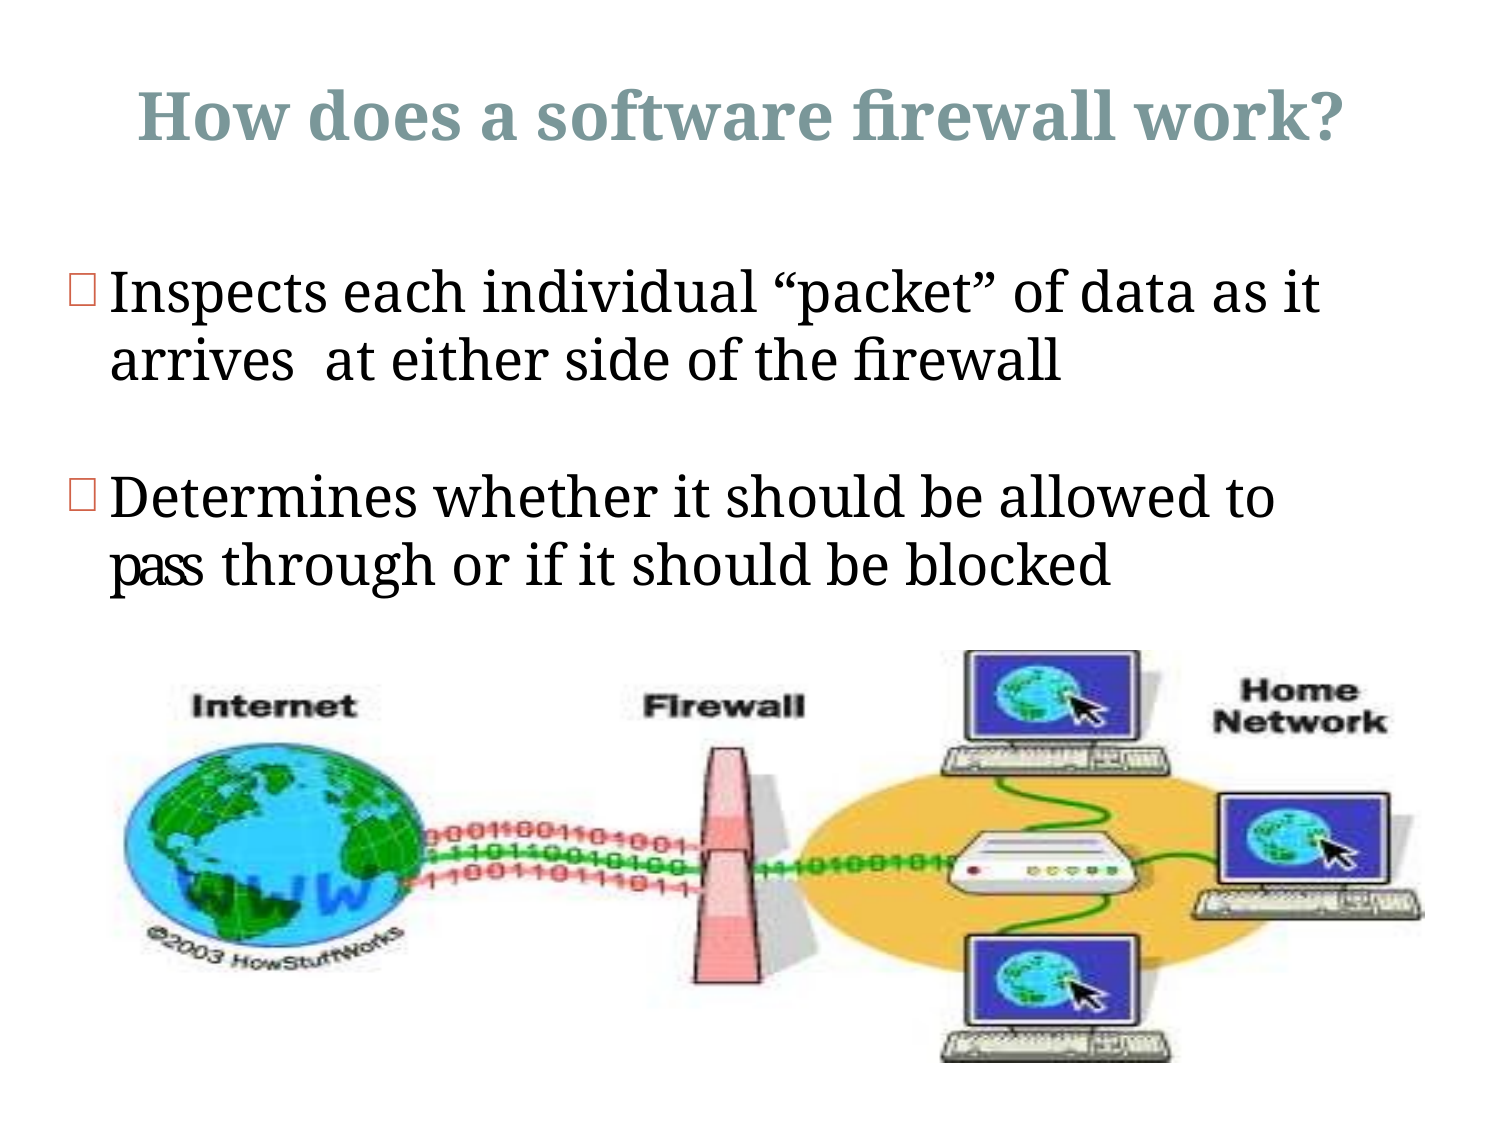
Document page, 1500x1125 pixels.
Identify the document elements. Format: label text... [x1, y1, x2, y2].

title How does a software firewall work? [135, 17, 1364, 208]
text_box Inspects each individual “packet” of data as it arrives at either side of the firewall Determines whether it should be allowed to pass through or if it should be blocked [62, 254, 1418, 597]
text_box [62, 650, 1425, 1063]
